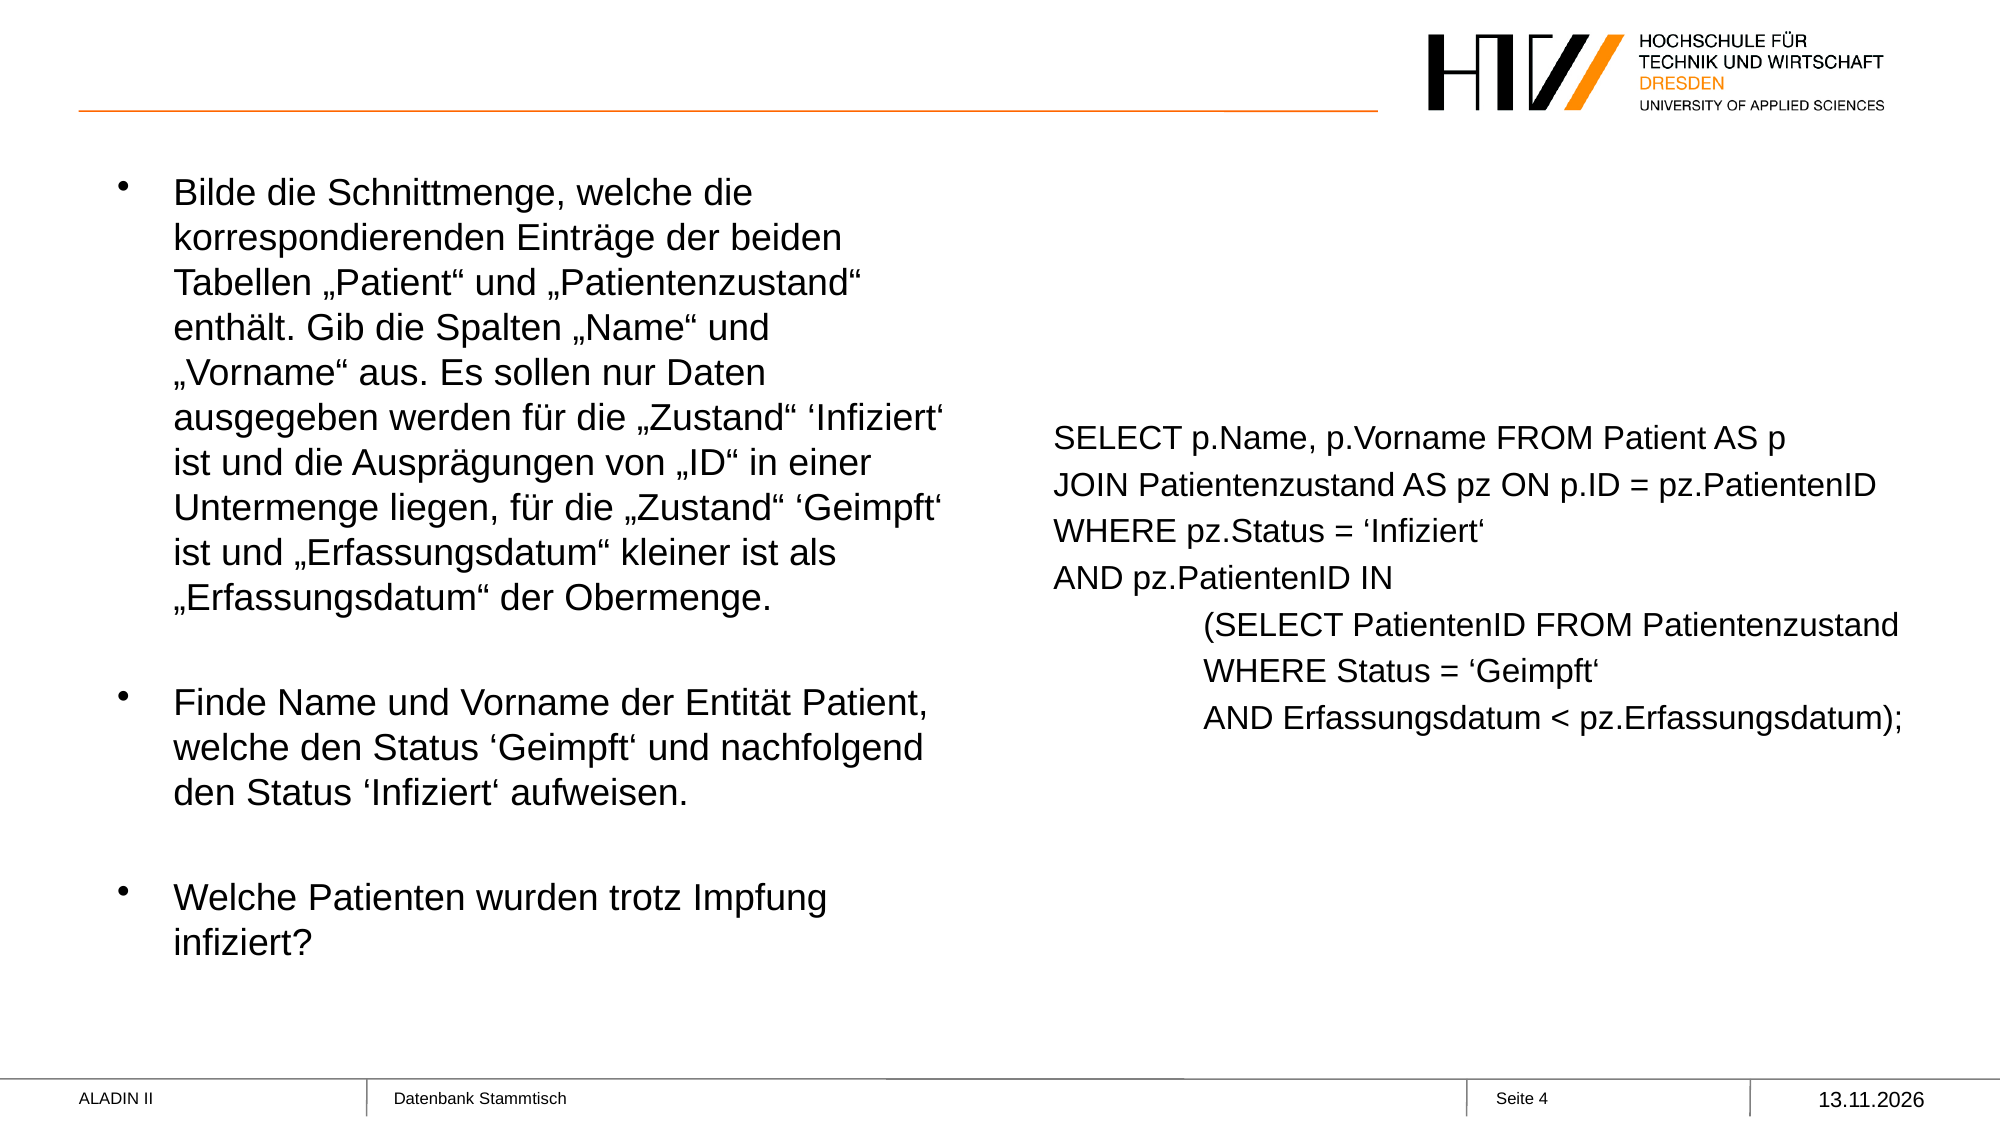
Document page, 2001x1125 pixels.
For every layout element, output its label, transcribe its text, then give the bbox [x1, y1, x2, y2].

text_box Bilde die Schnittmenge, welche die korrespondierenden Einträge der beiden Tabellen „Patient“ und „Patientenzustand“ enthält. Gib die Spalten „Name“ und „Vorname“ aus. Es sollen nur Daten ausgegeben werden für die „Zustand“ ‘Infiziert‘ ist und die Ausprägungen von „ID“ in einer Untermenge liegen, für die „Zustand“ ‘Geimpft‘ ist und „Erfassungsdatum“ kleiner ist als „Erfassungsdatum“ der Obermenge. Finde Name und Vorname der Entität Patient, welche den Status ‘Geimpft‘ und nachfolgend den Status ‘Infiziert‘ aufweisen. Welche Patienten wurden trotz Impfung infiziert? [102, 160, 965, 1047]
picture [1425, 31, 1887, 111]
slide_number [1803, 1080, 1981, 1116]
list SELECT p.Name, p.Vorname FROM Patient AS p JOIN Patientenzustand AS pz ON p.ID = pz.PatientenID WHERE pz.Status = ‘Infiziert‘ AND pz.PatientenID IN (SELECT PatientenID FROM Patientenzustand WHERE Status = ‘Geimpft‘ AND Erfassungsdatum < pz.Erfassungsdatum); [1038, 408, 1944, 799]
